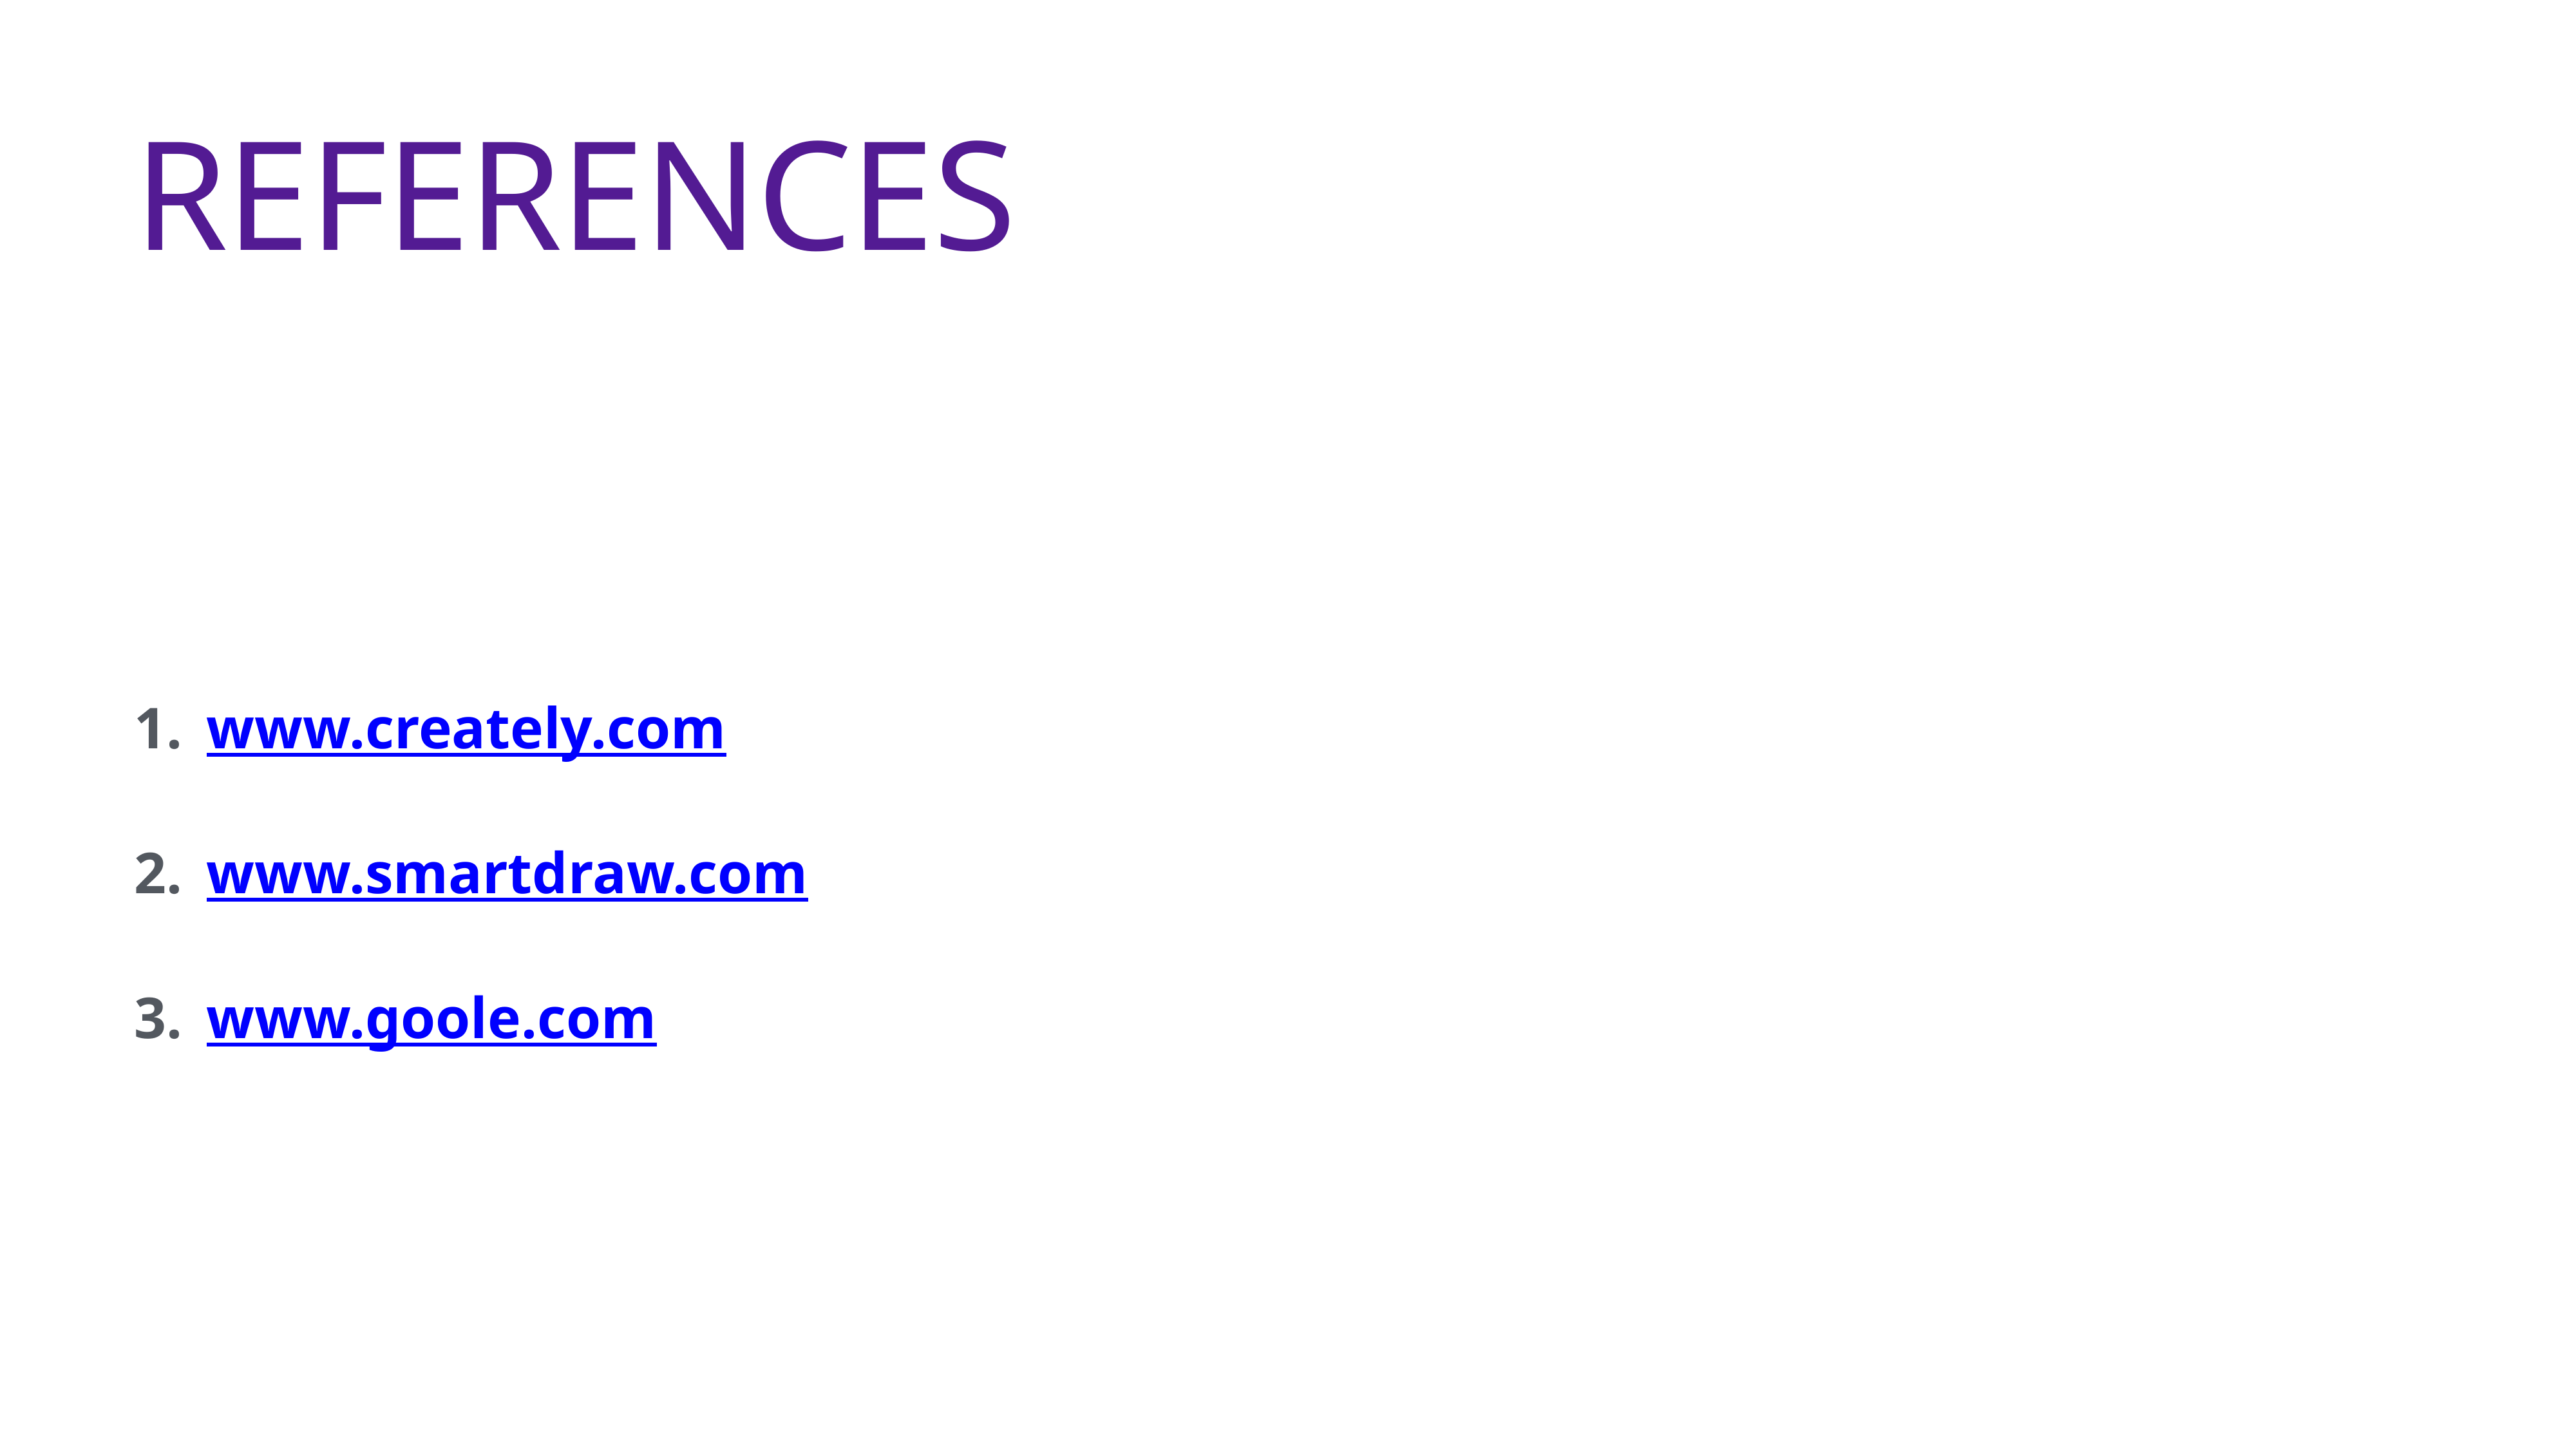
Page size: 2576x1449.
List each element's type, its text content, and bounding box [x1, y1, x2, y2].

list www.creately.com www.smartdraw.com www.goole.com [128, 393, 2448, 1321]
title References [128, 128, 2448, 372]
